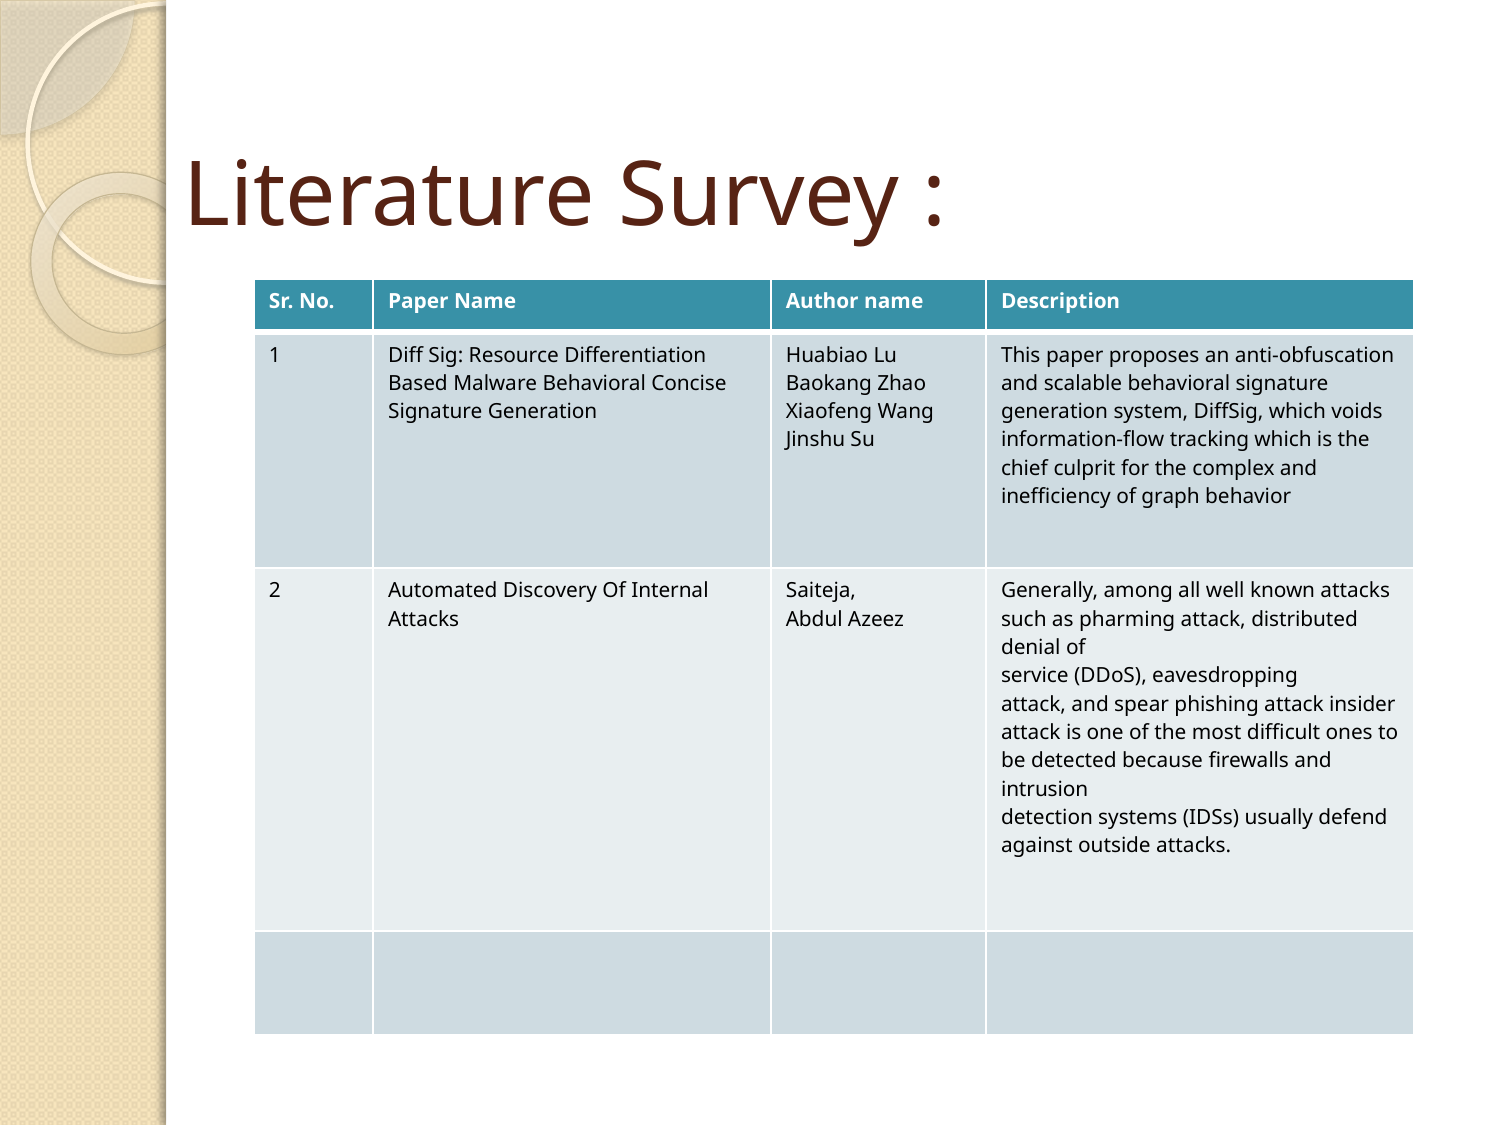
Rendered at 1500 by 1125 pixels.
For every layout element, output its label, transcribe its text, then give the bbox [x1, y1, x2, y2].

table_cell [987, 932, 1413, 1034]
table_header Author name [772, 280, 985, 329]
table_cell [772, 932, 985, 1034]
table_cell [374, 932, 770, 1034]
title Literature Survey : [168, 112, 1351, 268]
table_header Description [987, 280, 1413, 329]
table_cell Generally, among all well known attacks such as pharming attack, distributed denial of service (DDoS), eavesdropping attack, and spear phishing attack insider attack is one of the most difficult ones to be detected because firewalls and intrusion detection systems (IDSs) usually defend against outside attacks. [987, 569, 1413, 930]
table_header Sr. No. [255, 280, 372, 329]
table_cell [255, 932, 372, 1034]
table_header Paper Name [374, 280, 770, 329]
table_cell 2 [255, 569, 372, 930]
table_cell 1 [255, 335, 372, 567]
table_cell Huabiao Lu Baokang Zhao Xiaofeng Wang Jinshu Su [772, 335, 985, 567]
table_cell Diff Sig: Resource Differentiation Based Malware Behavioral Concise Signature Generation [374, 335, 770, 567]
table_cell Saiteja, Abdul Azeez [772, 569, 985, 930]
table_cell Automated Discovery Of Internal Attacks [374, 569, 770, 930]
table_cell This paper proposes an anti-obfuscation and scalable behavioral signature generation system, DiffSig, which voids information-flow tracking which is the chief culprit for the complex and inefficiency of graph behavior [987, 335, 1413, 567]
